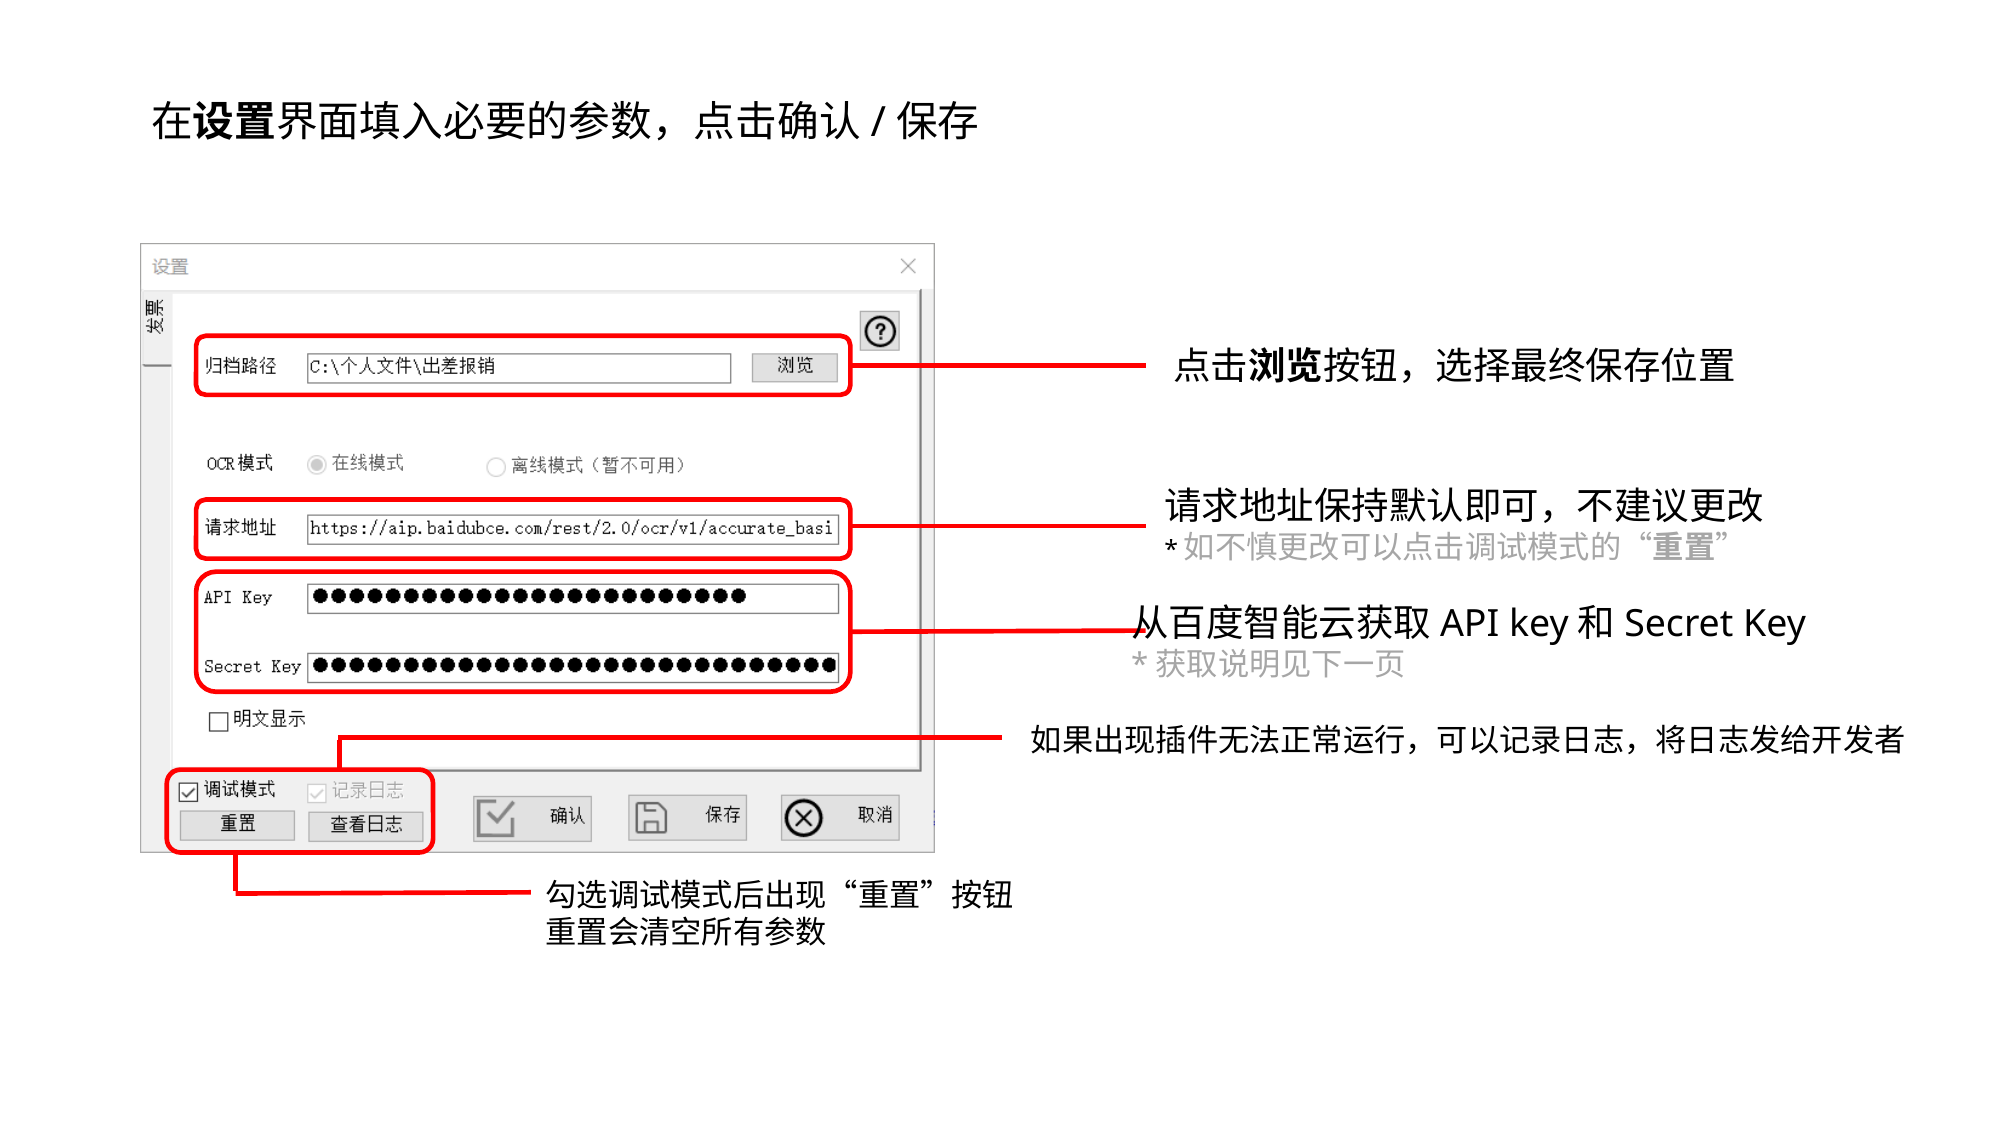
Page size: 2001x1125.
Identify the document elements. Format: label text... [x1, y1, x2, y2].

text_box 勾选调试模式后出现“重置”按钮 重置会清空所有参数 [530, 867, 1061, 958]
text_box 从百度智能云获取API key和Secret Key *获取说明见下一页 [1116, 591, 1822, 689]
text_box 点击浏览按钮，选择最终保存位置 [1158, 334, 1751, 394]
picture [140, 243, 935, 853]
text_box 在设置界面填入必要的参数，点击确认/保存 [136, 87, 995, 152]
text_box 请求地址保持默认即可，不建议更改 *如不慎更改可以点击调试模式的“重置” [1149, 474, 1780, 572]
text_box 如果出现插件无法正常运行，可以记录日志，将日志发给开发者 [1016, 712, 1921, 766]
